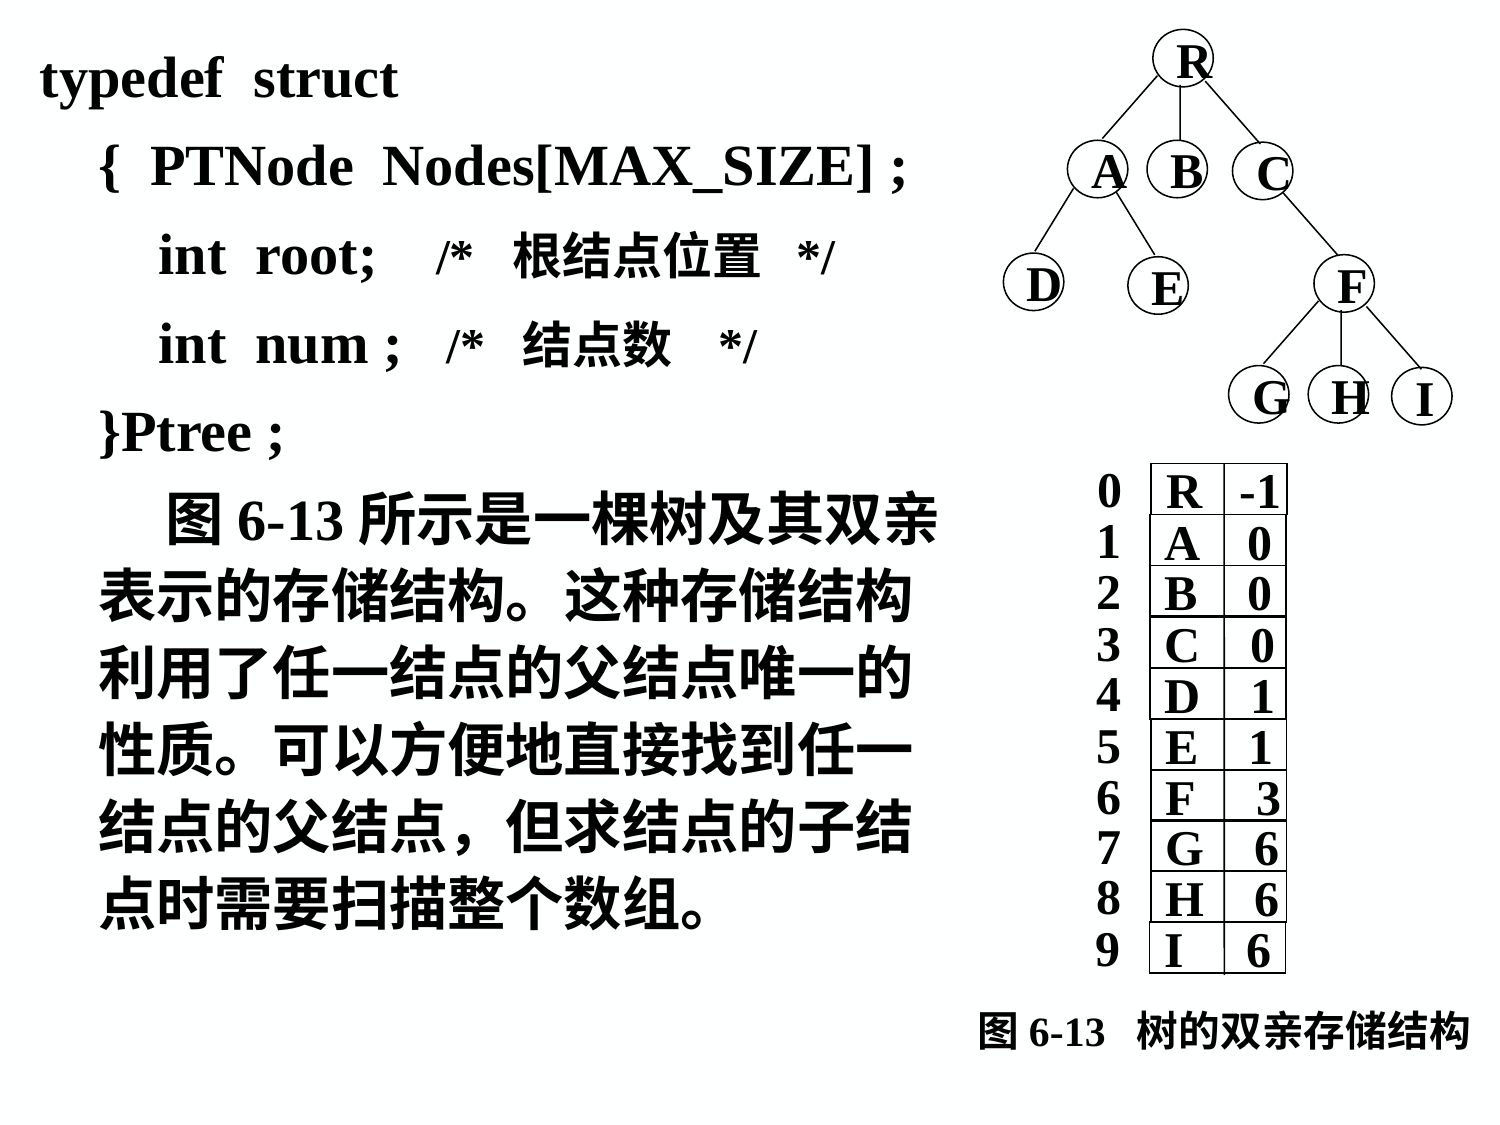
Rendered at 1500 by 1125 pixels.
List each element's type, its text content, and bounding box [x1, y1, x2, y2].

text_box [962, 29, 1453, 1060]
text_box typedef struct { PTNode Nodes[MAX_SIZE] ; int root; /* 根结点位置 */ int num ; /* 结点数 */ }Ptree ; 图6-13所示是一棵树及其双亲表示的存储结构。这种存储结构利用了任一结点的父结点唯一的性质。可以方便地直接找到任一结点的父结点，但求结点的子结点时需要扫描整个数组。 [24, 24, 975, 945]
